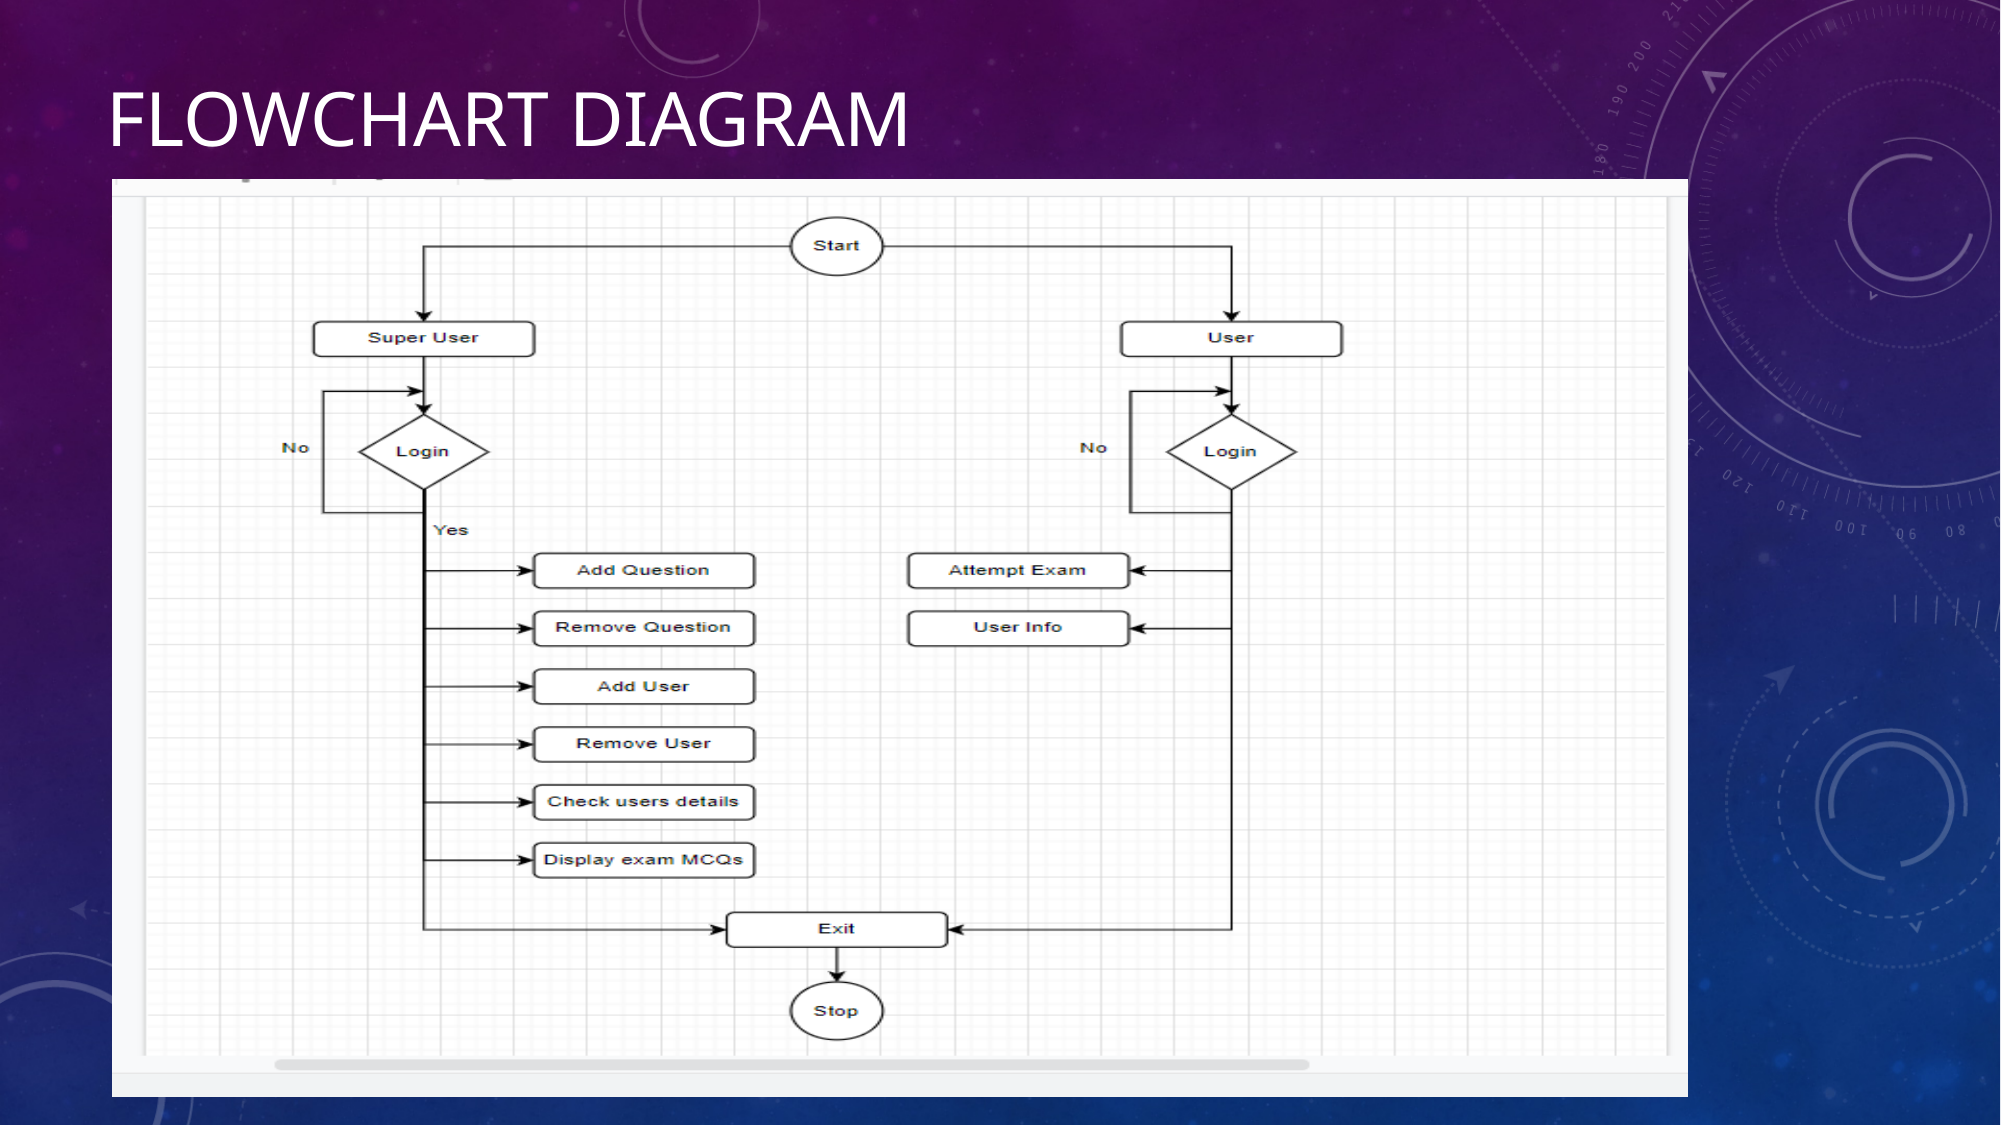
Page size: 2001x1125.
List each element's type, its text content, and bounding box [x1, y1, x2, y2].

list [111, 178, 1689, 1097]
picture [0, 0, 2001, 1125]
title flowchart diagram [91, 53, 1775, 180]
